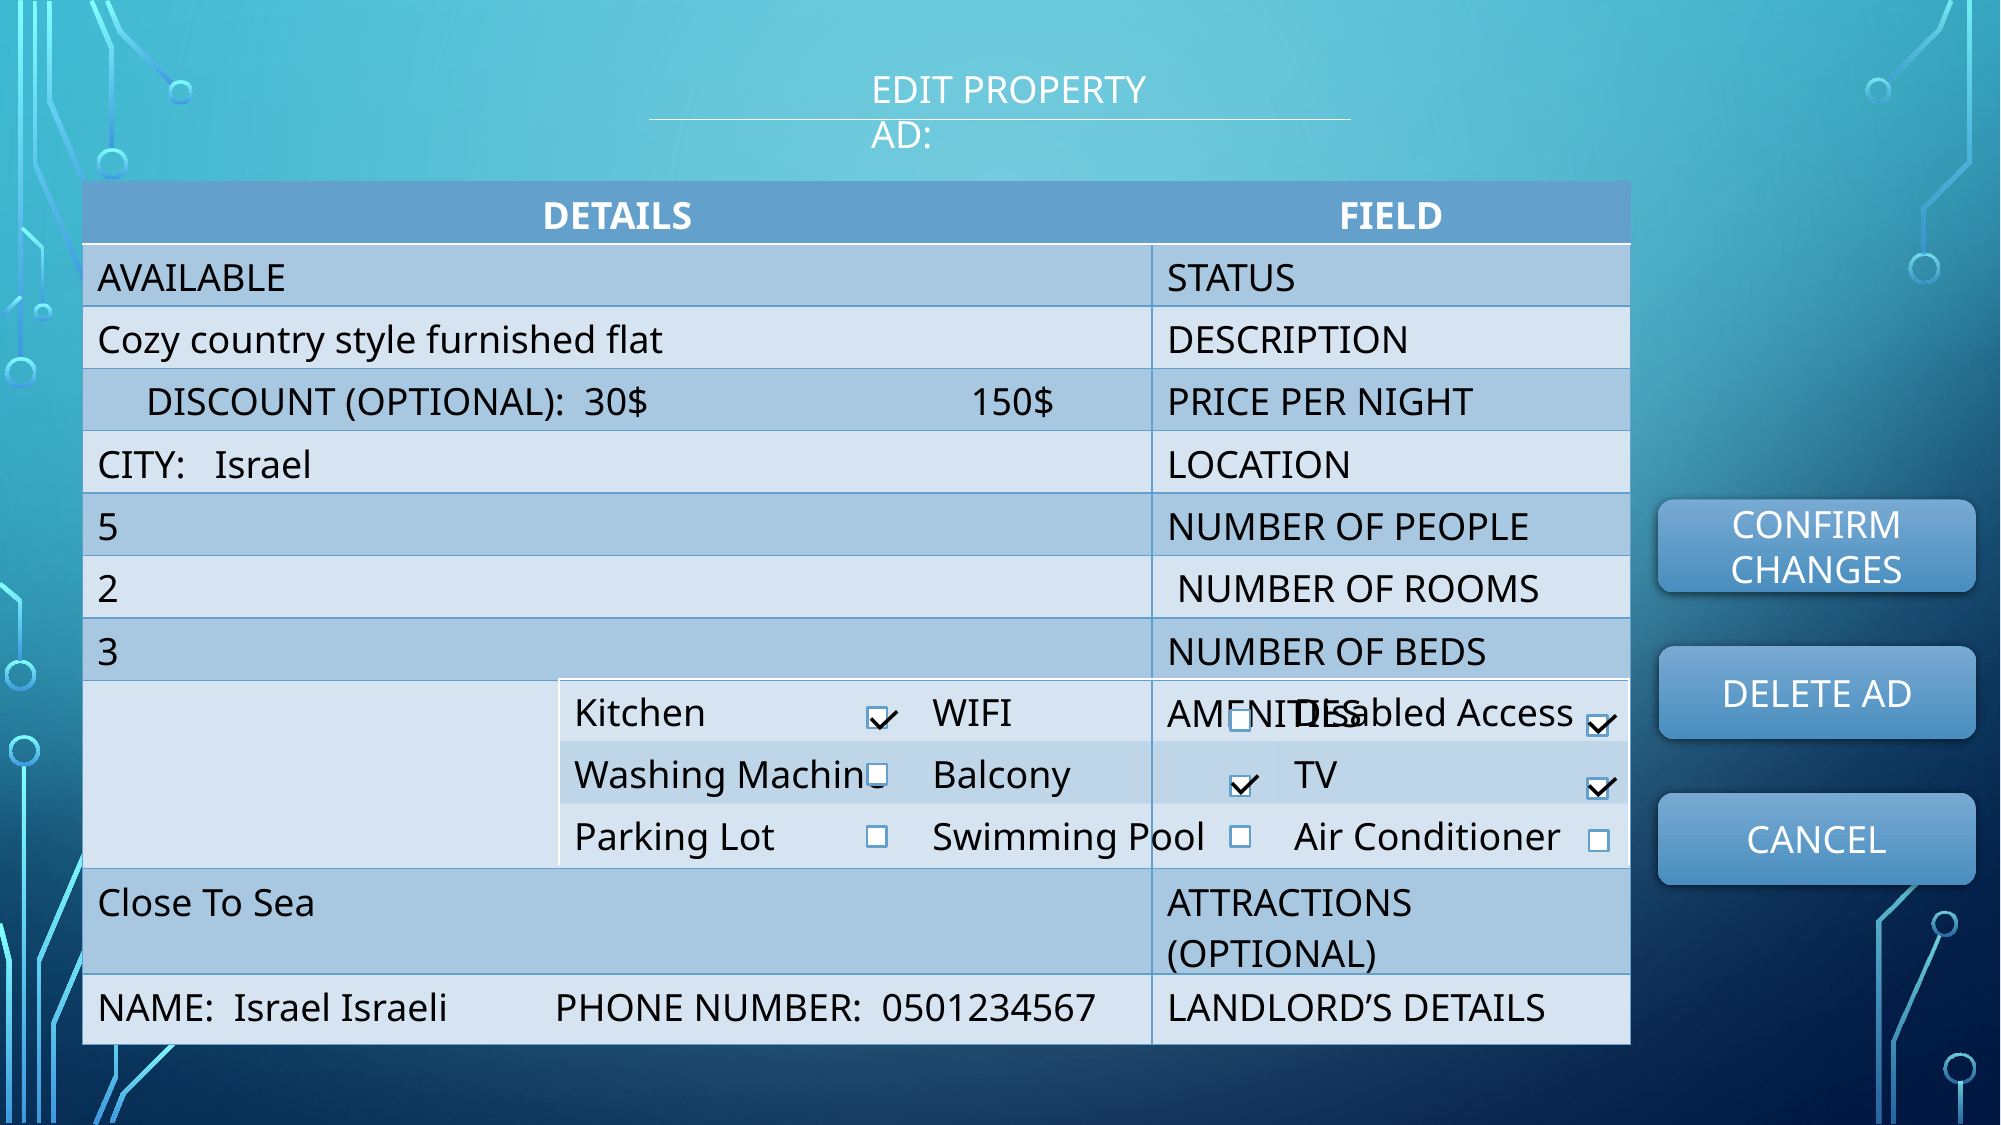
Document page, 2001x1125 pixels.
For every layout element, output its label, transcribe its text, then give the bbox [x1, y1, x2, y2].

table_header Kitchen [560, 680, 918, 741]
table_cell DESCRIPTION [1153, 307, 1630, 368]
text_box CANCEL [1657, 792, 1976, 886]
text_box [866, 763, 888, 786]
picture [1587, 771, 1618, 802]
table_cell 150$ DISCOUNT (OPTIONAL): 30$ [83, 369, 1151, 430]
picture [1230, 769, 1260, 800]
table_cell NUMBER OF PEOPLE [1153, 494, 1630, 555]
text_box [1229, 825, 1251, 848]
text_box [1229, 709, 1251, 732]
table_cell PRICE PER NIGHT [1153, 369, 1630, 430]
table_cell NUMBER OF ROOMS [1153, 556, 1630, 617]
table_cell STATUS [1153, 245, 1630, 305]
picture [1587, 709, 1618, 740]
table_header WIFI [918, 680, 1279, 741]
text_box EDIT PROPERTY AD: [856, 58, 1186, 119]
text_box [866, 825, 888, 848]
table_header DETAILS [83, 183, 1151, 243]
table_cell LANDLORD’S DETAILS [1153, 975, 1630, 1044]
table_cell Parking Lot [560, 803, 918, 865]
table_cell 2 [83, 556, 1151, 617]
table_cell NAME: Israel Israeli PHONE NUMBER: 0501234567 [83, 975, 1151, 1044]
text_box CONFIRM CHANGES [1657, 499, 1976, 593]
text_box [1588, 829, 1610, 852]
picture [868, 704, 899, 735]
table_cell CITY: Israel [83, 431, 1151, 492]
table_cell [83, 681, 1151, 868]
table_cell Swimming Pool [918, 803, 1279, 865]
table_cell Balcony [918, 741, 1279, 803]
table_cell Cozy country style furnished flat [83, 307, 1151, 368]
table_cell AVAILABLE [83, 245, 1151, 305]
table_cell TV [1279, 741, 1628, 803]
text_box EDIT PROPERTY AD: [856, 120, 1186, 164]
table_cell 5 [83, 494, 1151, 555]
table_cell LOCATION [1153, 431, 1630, 492]
table_cell Washing Machine [560, 741, 918, 803]
table_cell NUMBER OF BEDS [1153, 619, 1630, 678]
table_header Disabled Access [1279, 680, 1628, 741]
text_box DELETE AD [1658, 646, 1977, 739]
table_cell ATTRACTIONS (OPTIONAL) [1153, 869, 1630, 973]
table_header FIELD [1153, 183, 1630, 243]
table_cell 3 [83, 619, 1151, 680]
table_cell Close To Sea [83, 869, 1151, 973]
table_cell Air Conditioner [1279, 803, 1628, 865]
